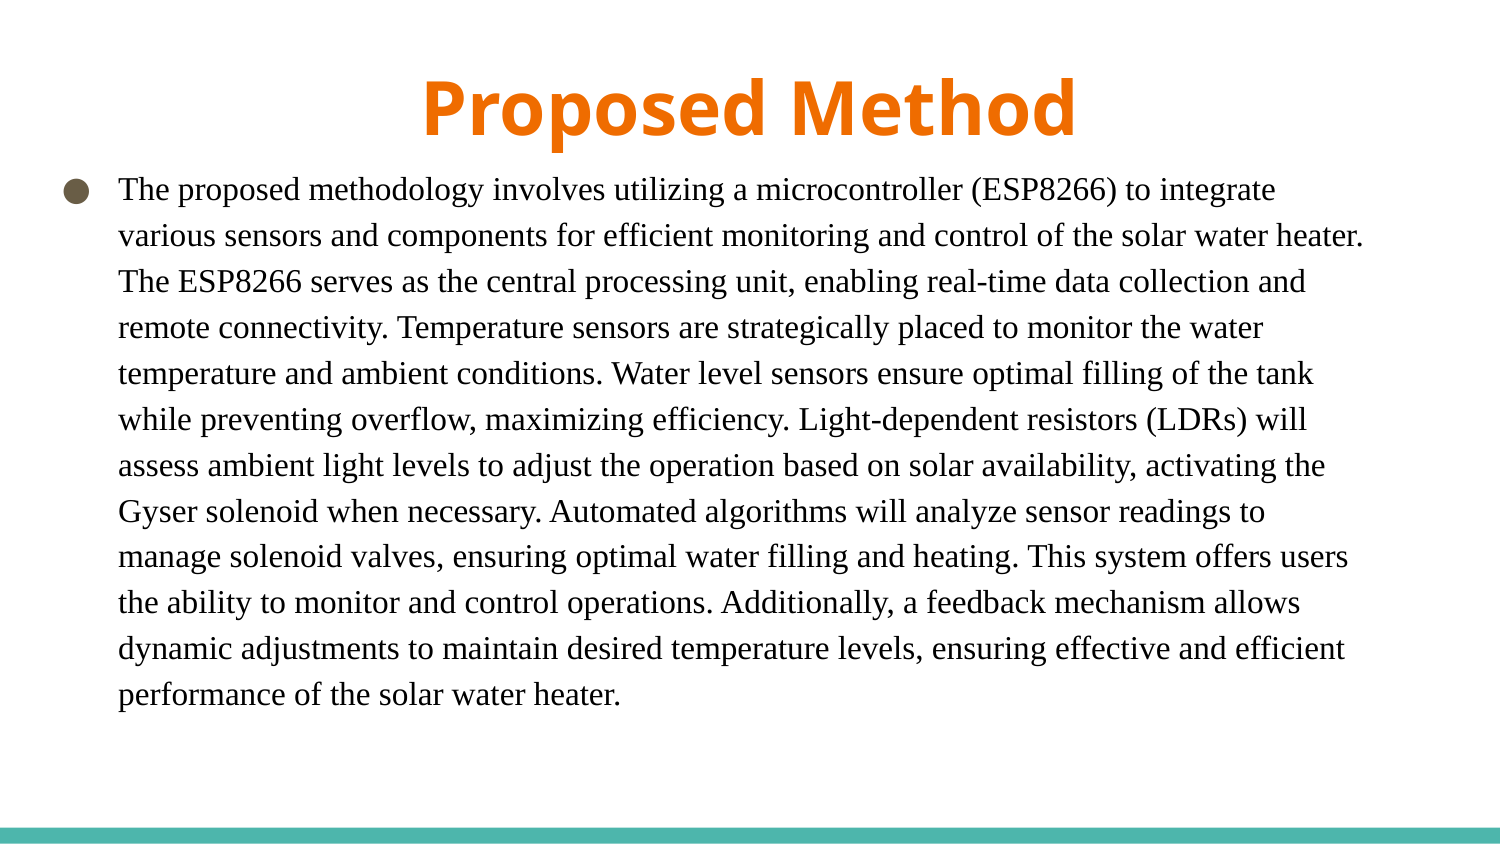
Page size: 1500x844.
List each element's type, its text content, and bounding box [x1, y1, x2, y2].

title Proposed Method [51, 45, 1449, 162]
list The proposed methodology involves utilizing a microcontroller (ESP8266) to integrate various sensors and components for efficient monitoring and control of the solar water heater. The ESP8266 serves as the central processing unit, enabling real-time data collection and remote connectivity. Temperature sensors are strategically placed to monitor the water temperature and ambient conditions. Water level sensors ensure optimal filling of the tank while preventing overflow, maximizing efficiency. Light-dependent resistors (LDRs) will assess ambient light levels to adjust the operation based on solar availability, activating the Gyser solenoid when necessary. Automated algorithms will analyze sensor readings to manage solenoid valves, ensuring optimal water filling and heating. This system offers users the ability to monitor and control operations. Additionally, a feedback mechanism allows dynamic adjustments to maintain desired temperature levels, ensuring effective and efficient performance of the solar water heater. [28, 146, 1385, 660]
